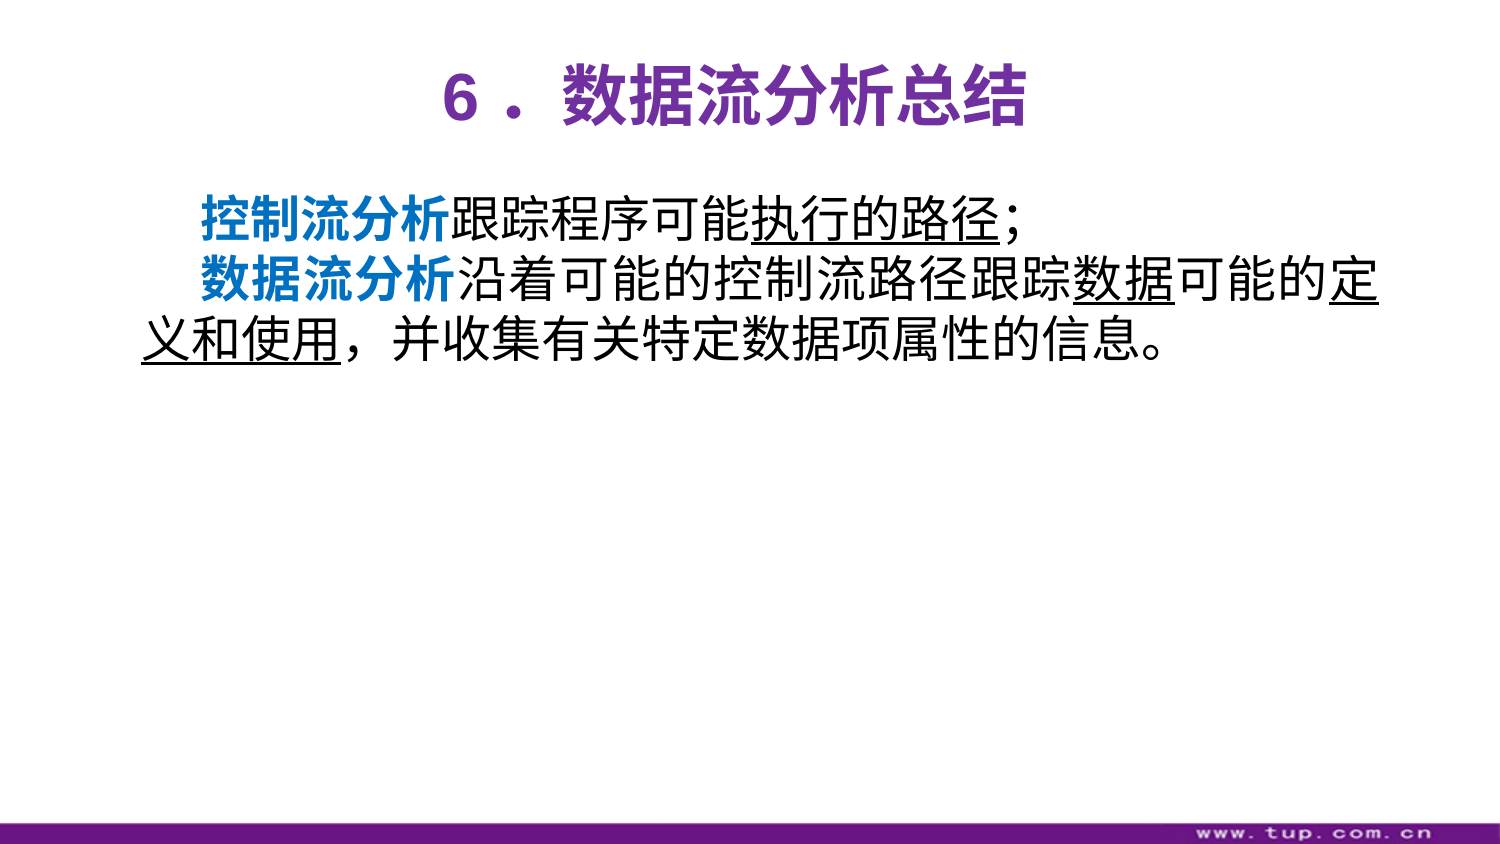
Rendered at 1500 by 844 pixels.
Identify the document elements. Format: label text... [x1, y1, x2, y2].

picture [0, 820, 1500, 844]
text_box 6．数据流分析总结 [430, 48, 1238, 180]
text_box 控制流分析跟踪程序可能执行的路径； 数据流分析沿着可能的控制流路径跟踪数据可能的定义和使用，并收集有关特定数据项属性的信息。 [126, 180, 1394, 376]
